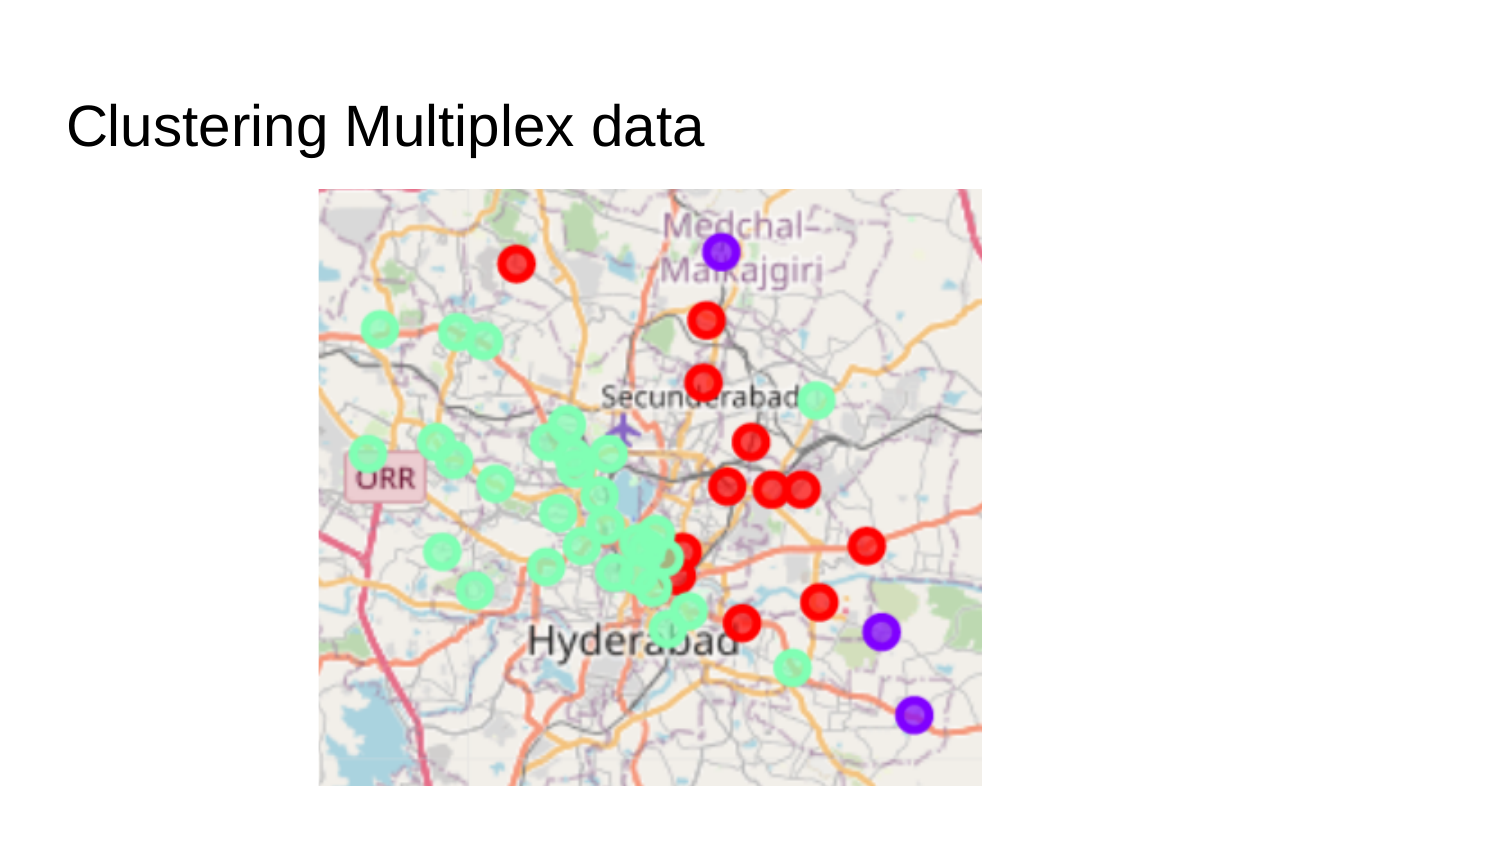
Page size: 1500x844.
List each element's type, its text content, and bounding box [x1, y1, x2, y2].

title Clustering Multiplex data [51, 72, 1449, 167]
picture [318, 188, 983, 787]
